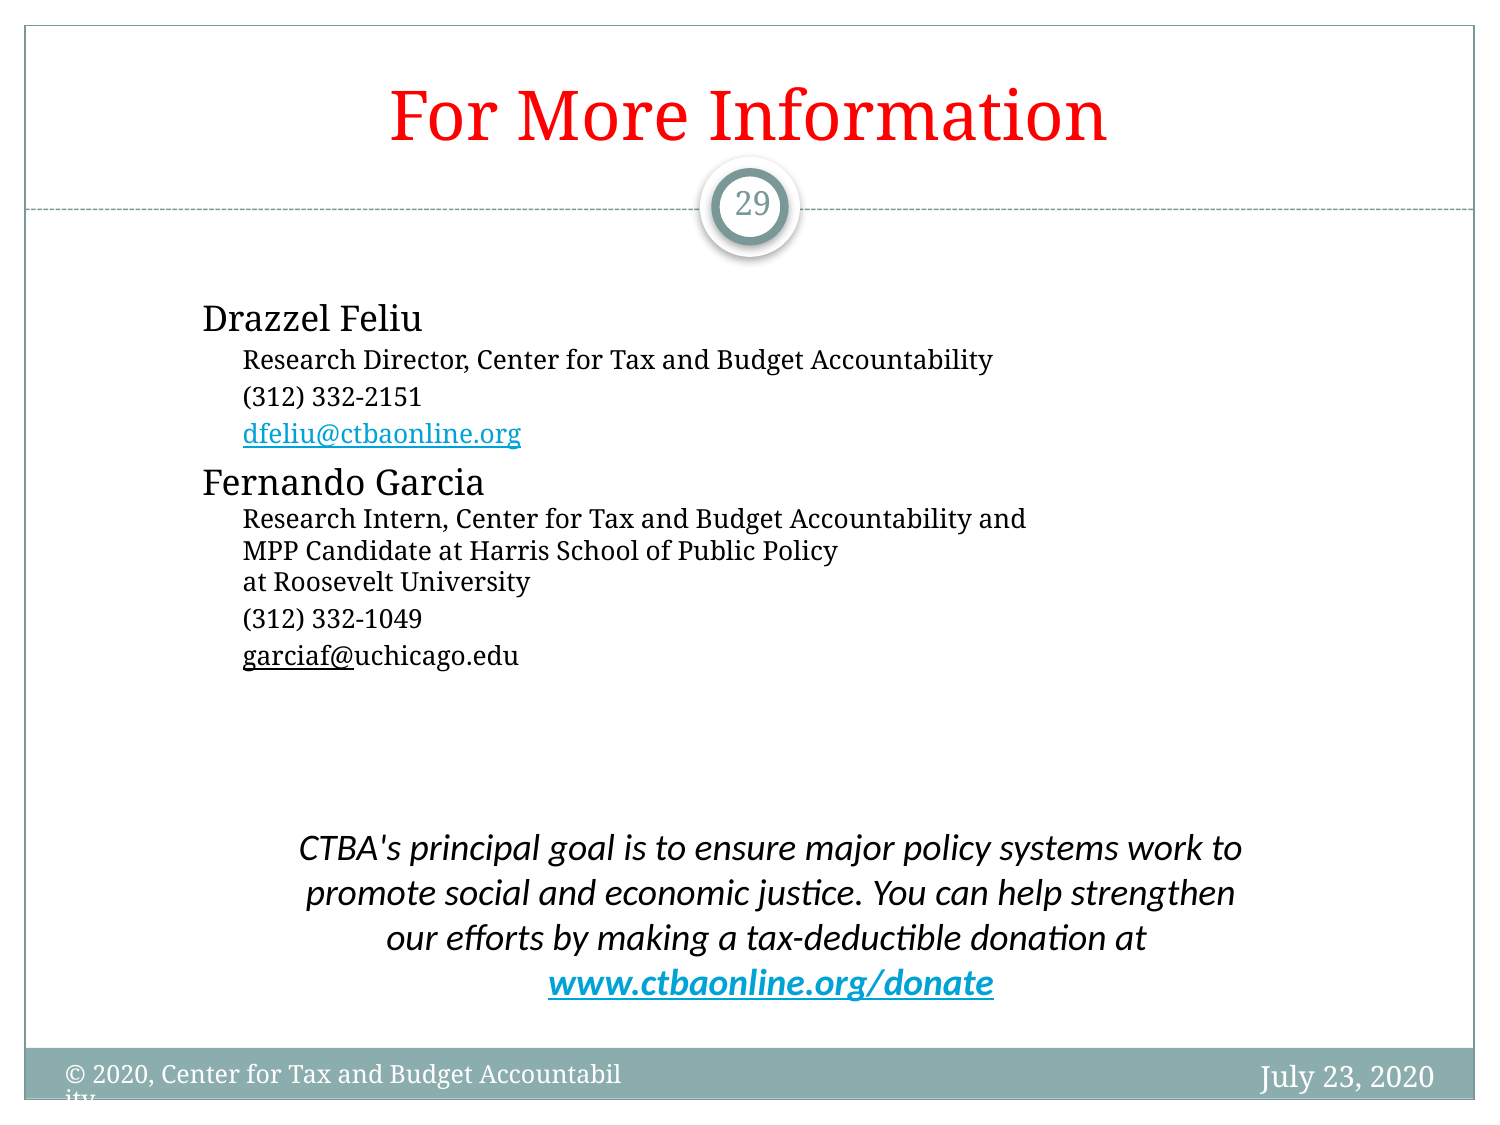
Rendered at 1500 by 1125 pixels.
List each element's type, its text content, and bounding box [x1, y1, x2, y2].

footer © 2020, Center for Tax and Budget Accountability [50, 1051, 638, 1112]
text_box CTBA's principal goal is to ensure major policy systems work to promote social and economic justice. You can help strengthen our efforts by making a tax-deductible donation at www.ctbaonline.org/donate [262, 815, 1280, 1011]
title For More Information [49, 37, 1450, 162]
list Drazzel Feliu Research Director, Center for Tax and Budget Accountability (312) 332-2151 dfeliu@ctbaonline.org Fernando Garcia Research Intern, Center for Tax and Budget Accountability and MPP Candidate at Harris School of Public Policy at Roosevelt University (312) 332-1049 garciaf@uchicago.edu . [187, 249, 1313, 830]
slide_number 29 [715, 168, 791, 241]
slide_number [950, 1050, 1450, 1111]
